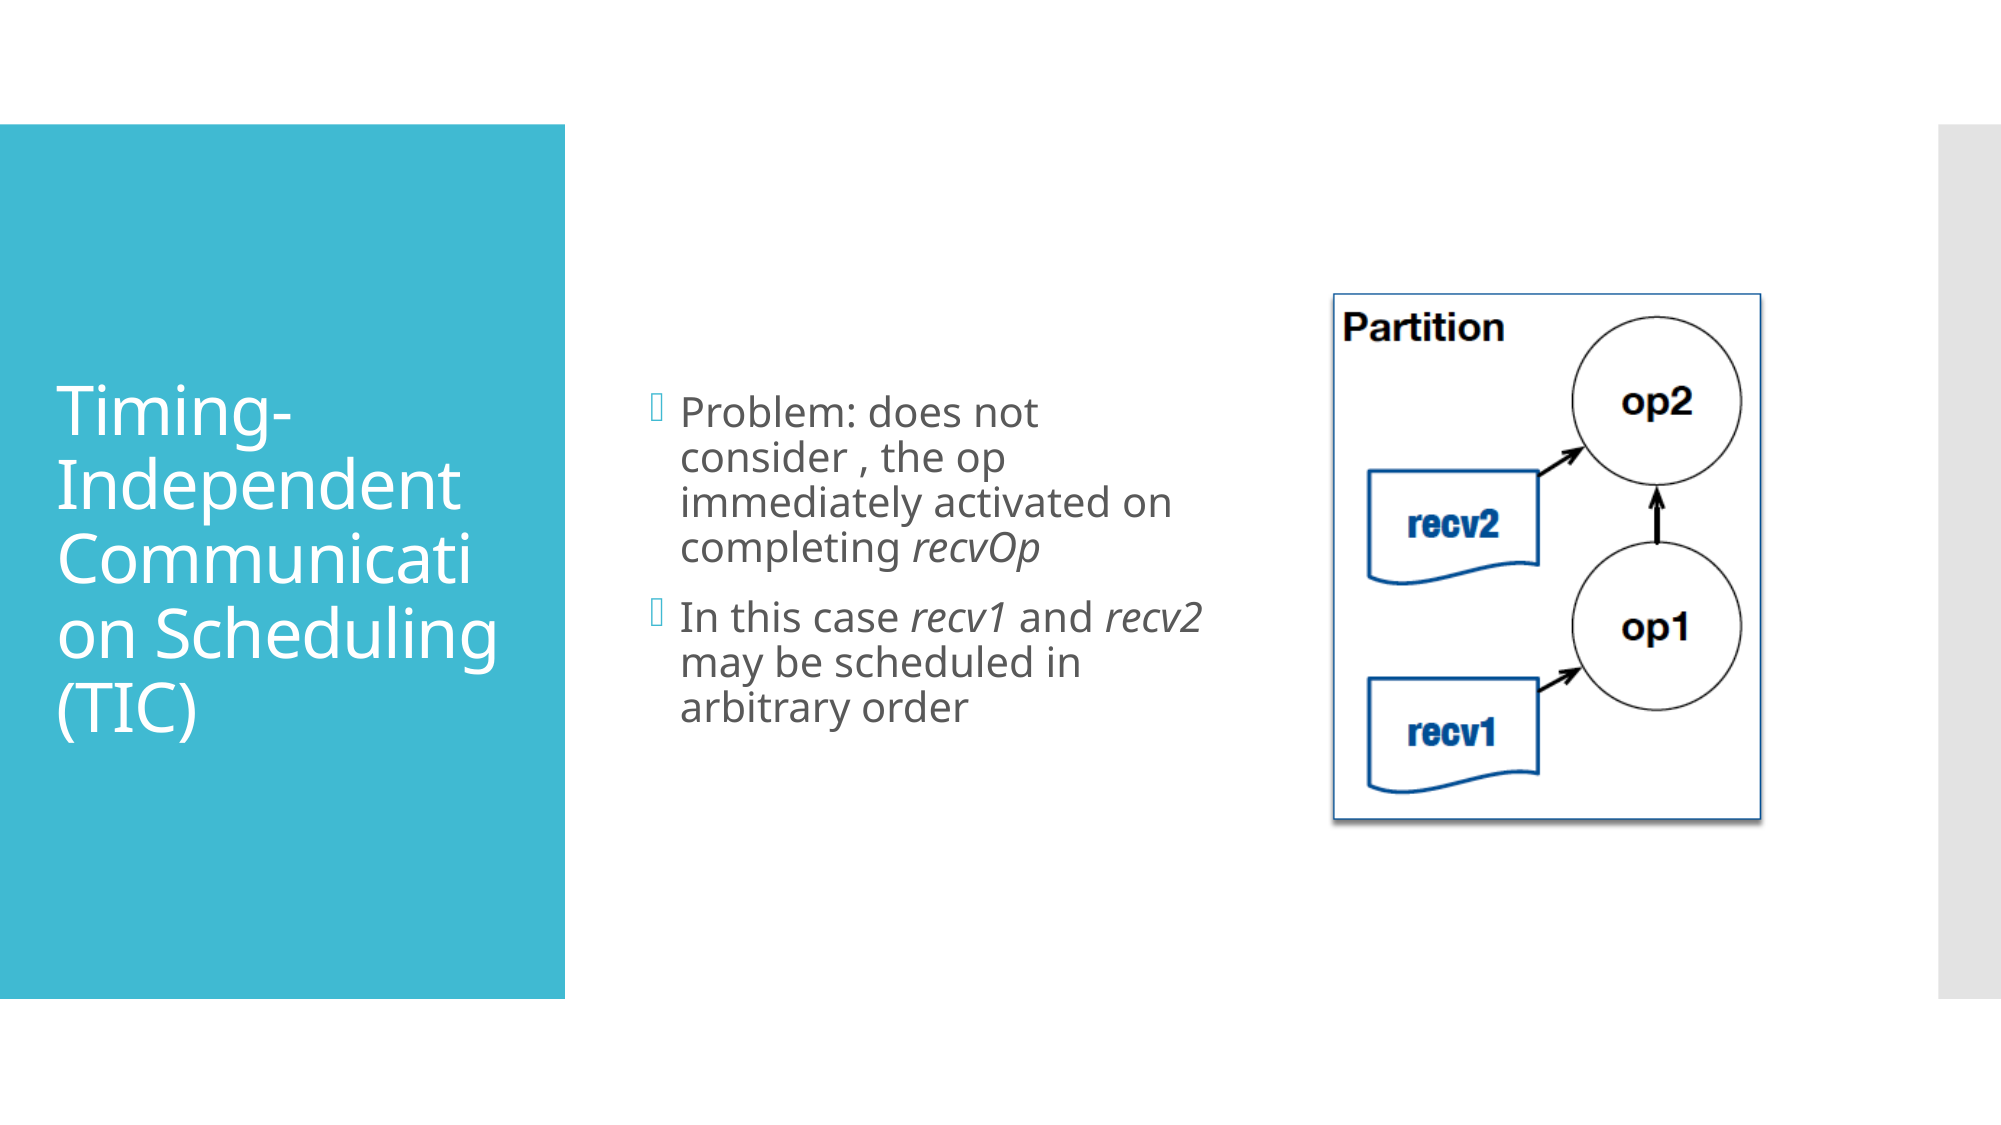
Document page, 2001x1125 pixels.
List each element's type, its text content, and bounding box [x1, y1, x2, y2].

picture [1316, 279, 1773, 846]
title Timing-Independent Communication Scheduling (TIC) [41, 184, 525, 940]
